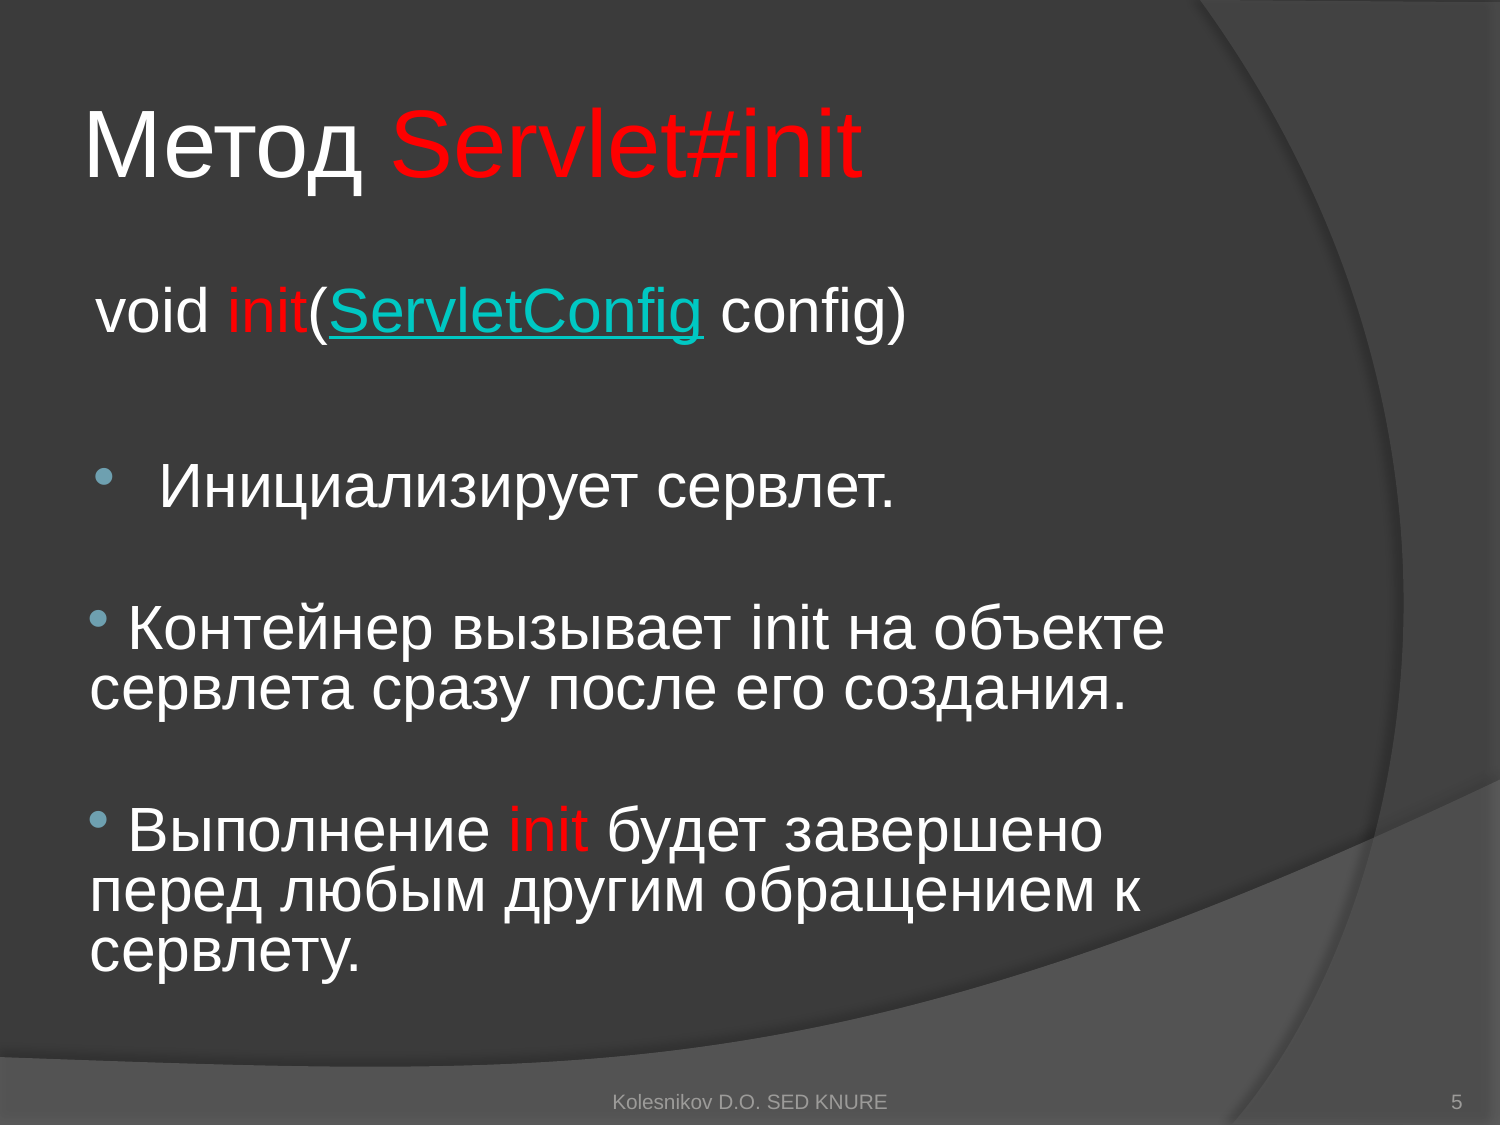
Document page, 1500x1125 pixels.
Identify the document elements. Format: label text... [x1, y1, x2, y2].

footer Kolesnikov D.O. SED KNURE [512, 1053, 988, 1114]
slide_number 5 [1337, 1053, 1463, 1114]
list void init(ServletConfig config) Инициализирует сервлет. Контейнер вызывает init на объекте сервлета сразу после его создания. Выполнение init будет завершено перед любым другим обращением к сервлету. [75, 262, 1300, 1005]
title Метод Servlet#init [75, 45, 1300, 233]
